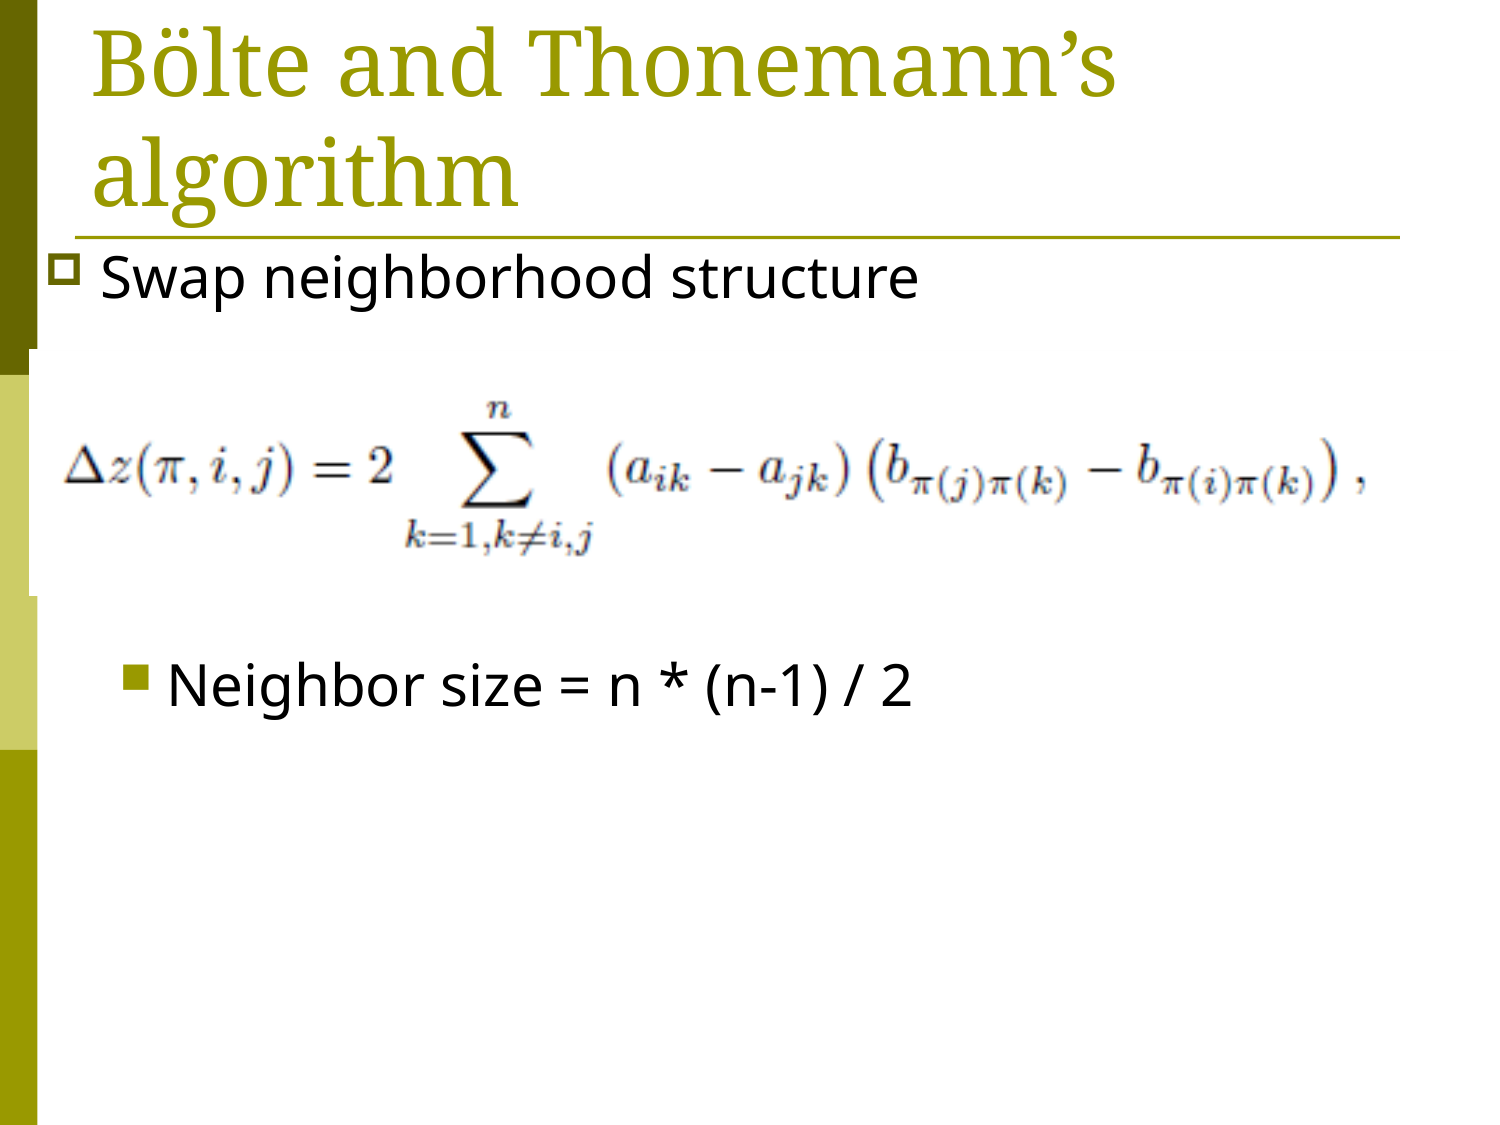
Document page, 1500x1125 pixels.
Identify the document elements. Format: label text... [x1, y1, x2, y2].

picture [29, 349, 1458, 597]
list Swap neighborhood structure Neighbor size = n * (n-1) / 2 [29, 232, 1483, 1036]
title Bölte and Thonemann’s algorithm [74, 45, 1426, 232]
